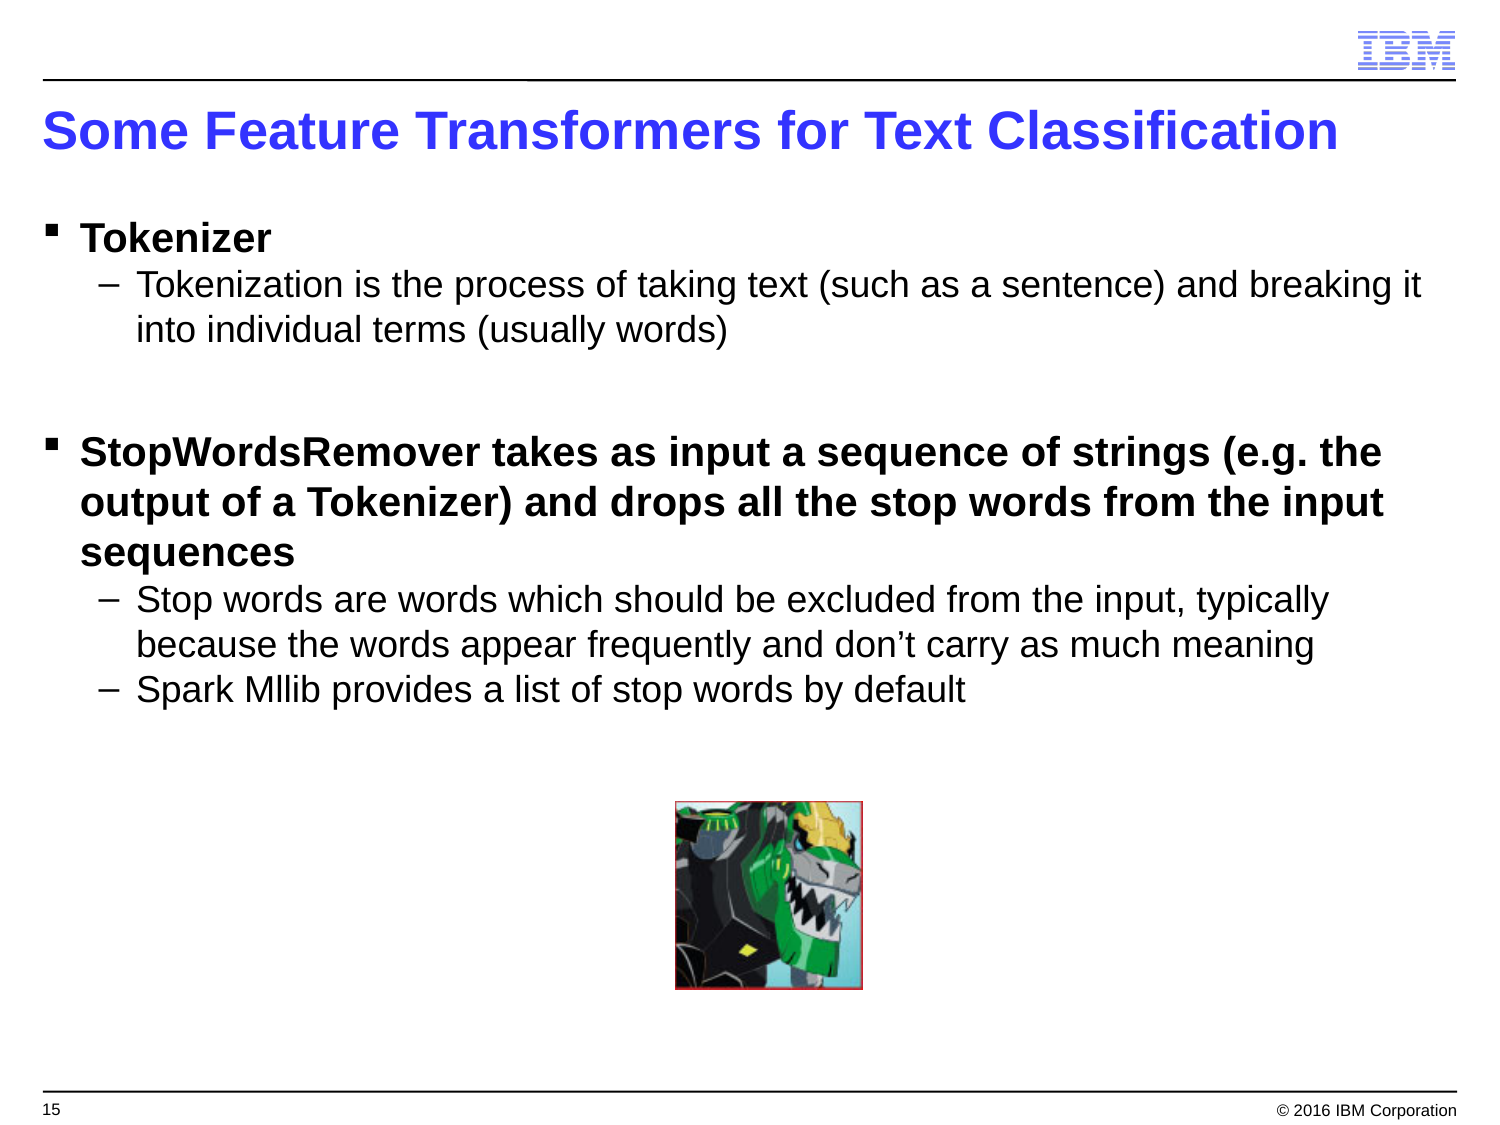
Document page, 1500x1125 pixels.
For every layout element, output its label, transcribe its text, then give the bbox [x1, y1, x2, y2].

picture [675, 801, 864, 990]
list Tokenizer Tokenization is the process of taking text (such as a sentence) and breaking it into individual terms (usually words) StopWordsRemover takes as input a sequence of strings (e.g. the output of a Tokenizer) and drops all the stop words from the input sequences Stop words are words which should be excluded from the input, typically because the words appear frequently and don’t carry as much meaning Spark Mllib provides a list of stop words by default [27, 202, 1472, 1051]
title Some Feature Transformers for Text Classification [27, 88, 1472, 187]
picture [1358, 31, 1455, 70]
